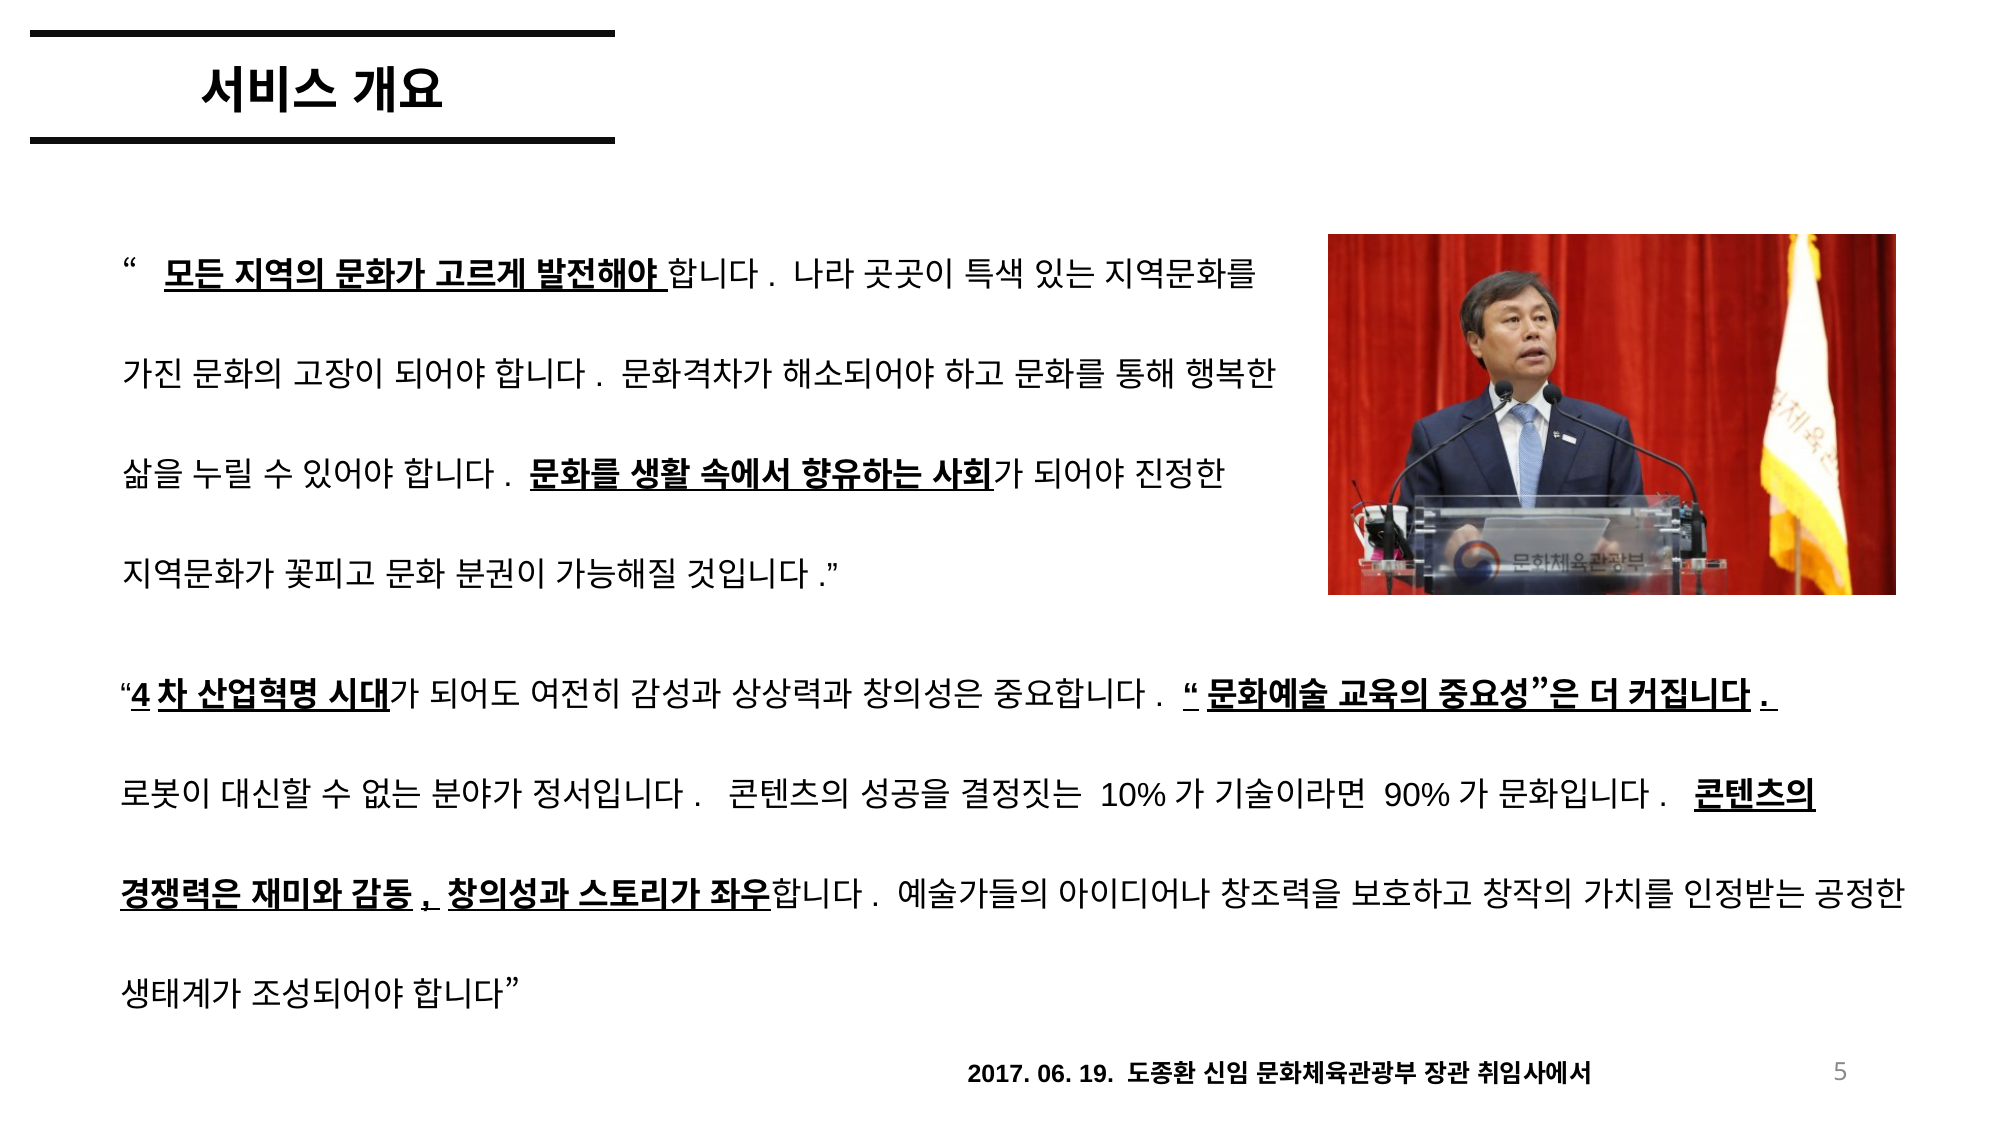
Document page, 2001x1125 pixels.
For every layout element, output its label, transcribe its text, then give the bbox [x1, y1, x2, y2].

slide_number 5 [1412, 1042, 1863, 1103]
text_box 서비스 개요 [29, 51, 616, 126]
picture [1328, 234, 1896, 596]
text_box “4차 산업혁명 시대가 되어도 여전히 감성과 상상력과 창의성은 중요합니다. “문화예술 교육의 중요성”은 더 커집니다. 로봇이 대신할 수 없는 분야가 정서입니다. 콘텐츠의 성공을 결정짓는 10%가 기술이라면 90%가 문화입니다. 콘텐츠의 경쟁력은 재미와 감동, 창의성과 스토리가 좌우합니다. 예술가들의 아이디어나 창조력을 보호하고 창작의 가치를 인정받는 공정한 생태계가 조성되어야 합니다” 2017. 06. 19. 도종환 신임 문화체육관광부 장관 취임사에서 [103, 606, 1923, 1096]
text_box “모든 지역의 문화가 고르게 발전해야 합니다. 나라 곳곳이 특색 있는 지역문화를 가진 문화의 고장이 되어야 합니다. 문화격차가 해소되어야 하고 문화를 통해 행복한 삶을 누릴 수 있어야 합니다. 문화를 생활 속에서 향유하는 사회가 되어야 진정한 지역문화가 꽃피고 문화 분권이 가능해질 것입니다.” [120, 193, 1304, 606]
